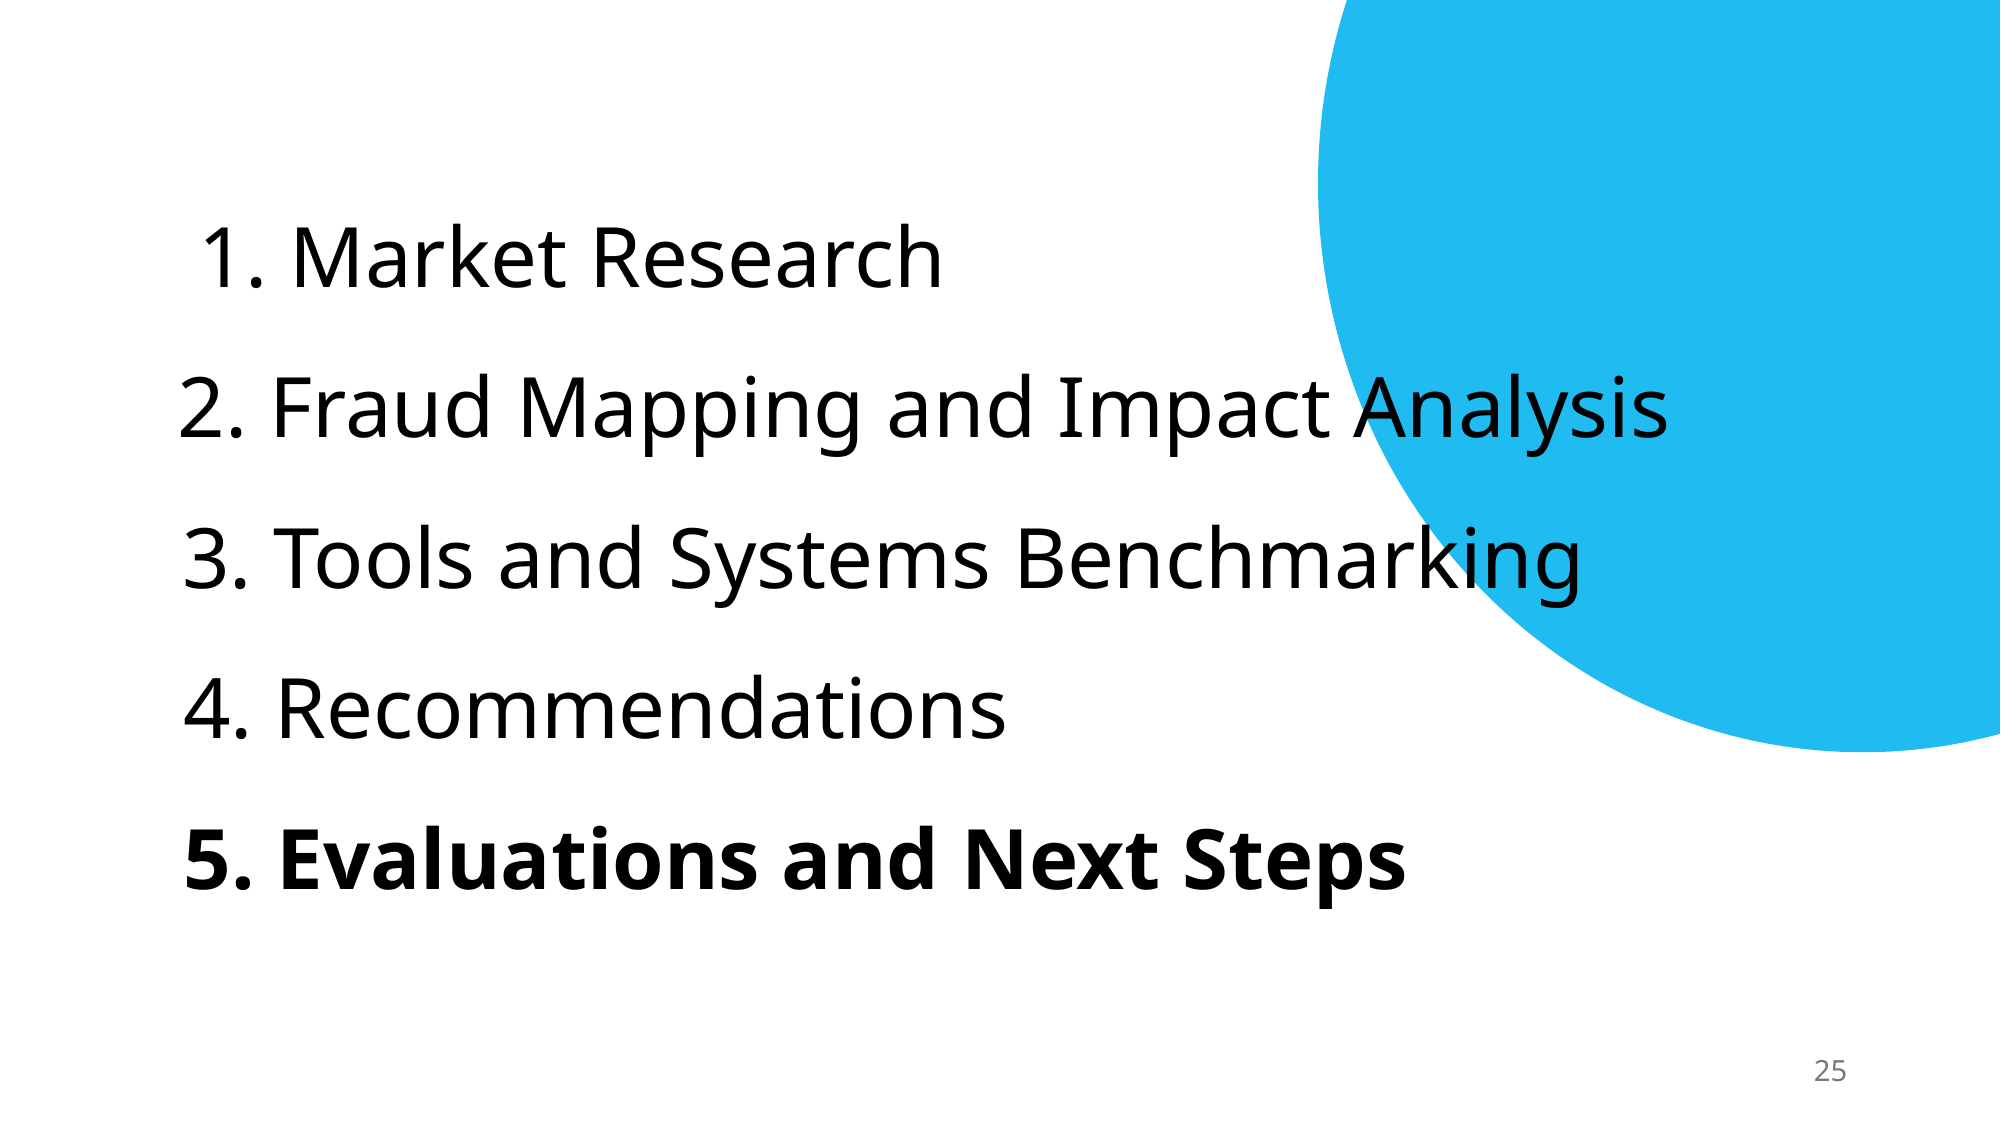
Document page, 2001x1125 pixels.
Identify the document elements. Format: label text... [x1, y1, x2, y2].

text_box 3. Tools and Systems Benchmarking [167, 498, 1601, 613]
text_box 4. Recommendations [168, 648, 1024, 763]
text_box 2. Fraud Mapping and Impact Analysis [163, 347, 1708, 462]
text_box 5. Evaluations and Next Steps [168, 798, 1446, 914]
slide_number 25 [1412, 1042, 1863, 1103]
text_box [1316, 0, 2000, 754]
text_box 1. Market Research [183, 196, 1119, 312]
